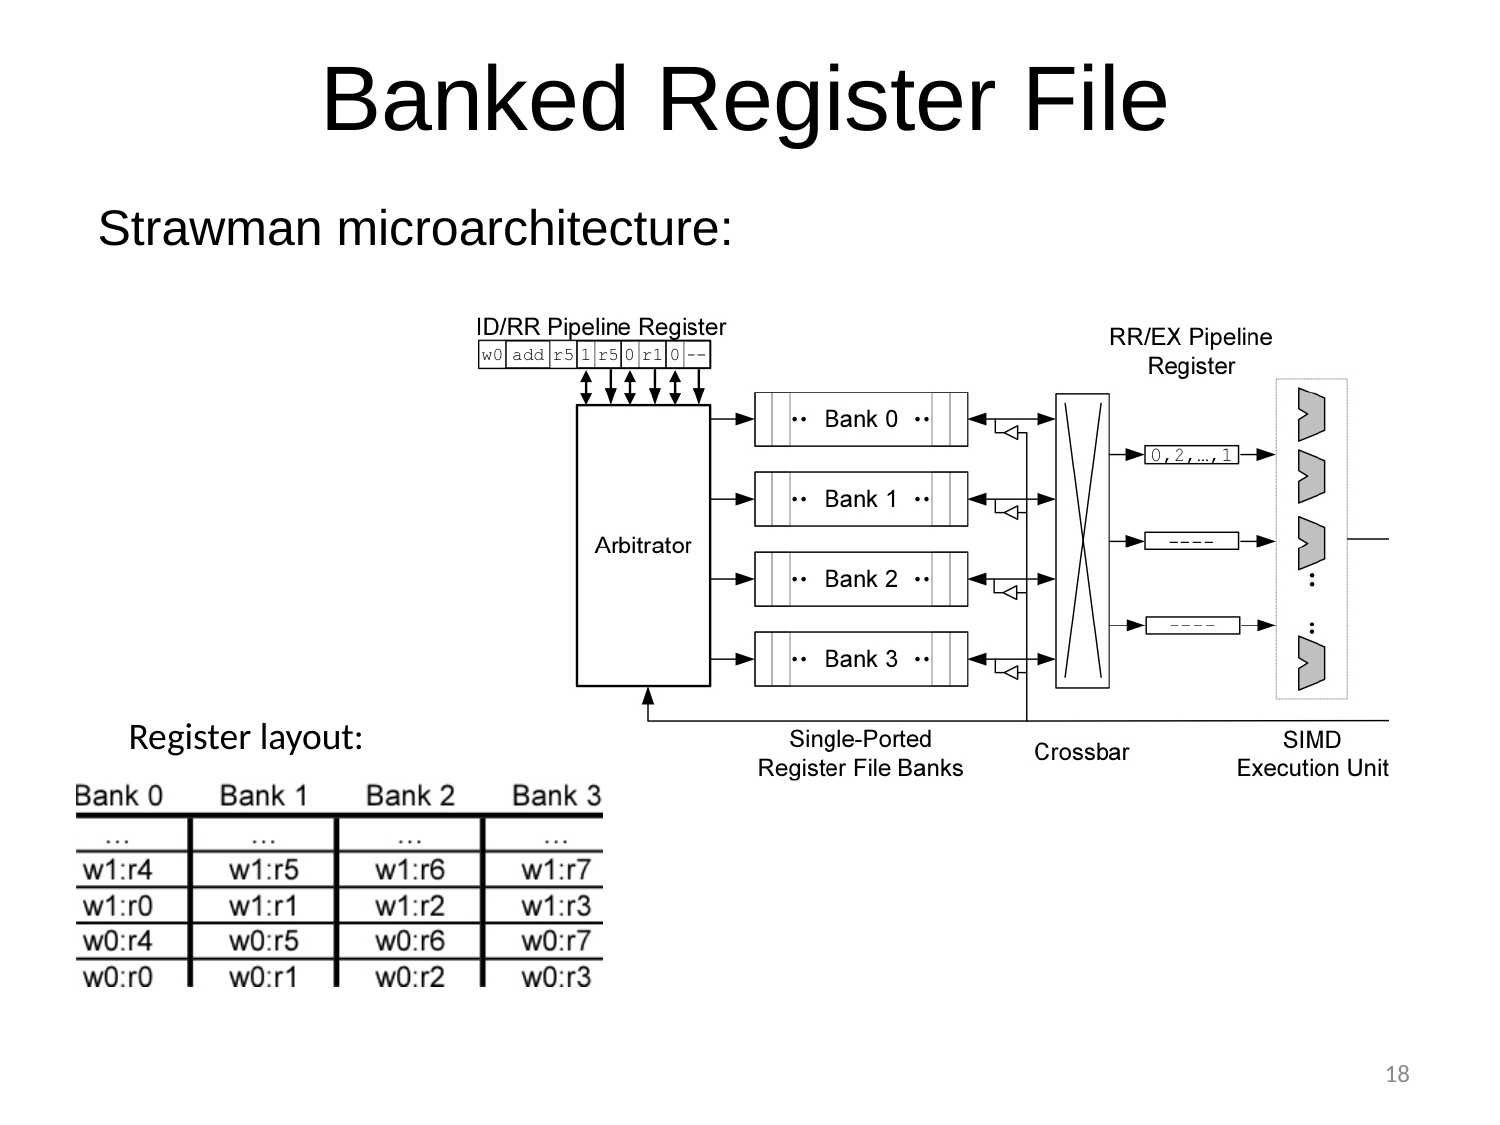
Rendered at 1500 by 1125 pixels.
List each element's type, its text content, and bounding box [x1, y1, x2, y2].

list Strawman microarchitecture: [82, 187, 1423, 830]
title Banked Register File [108, 0, 1384, 187]
slide_number 18 [1074, 1042, 1425, 1103]
text_box Register layout: [113, 704, 380, 765]
picture [75, 315, 1390, 987]
